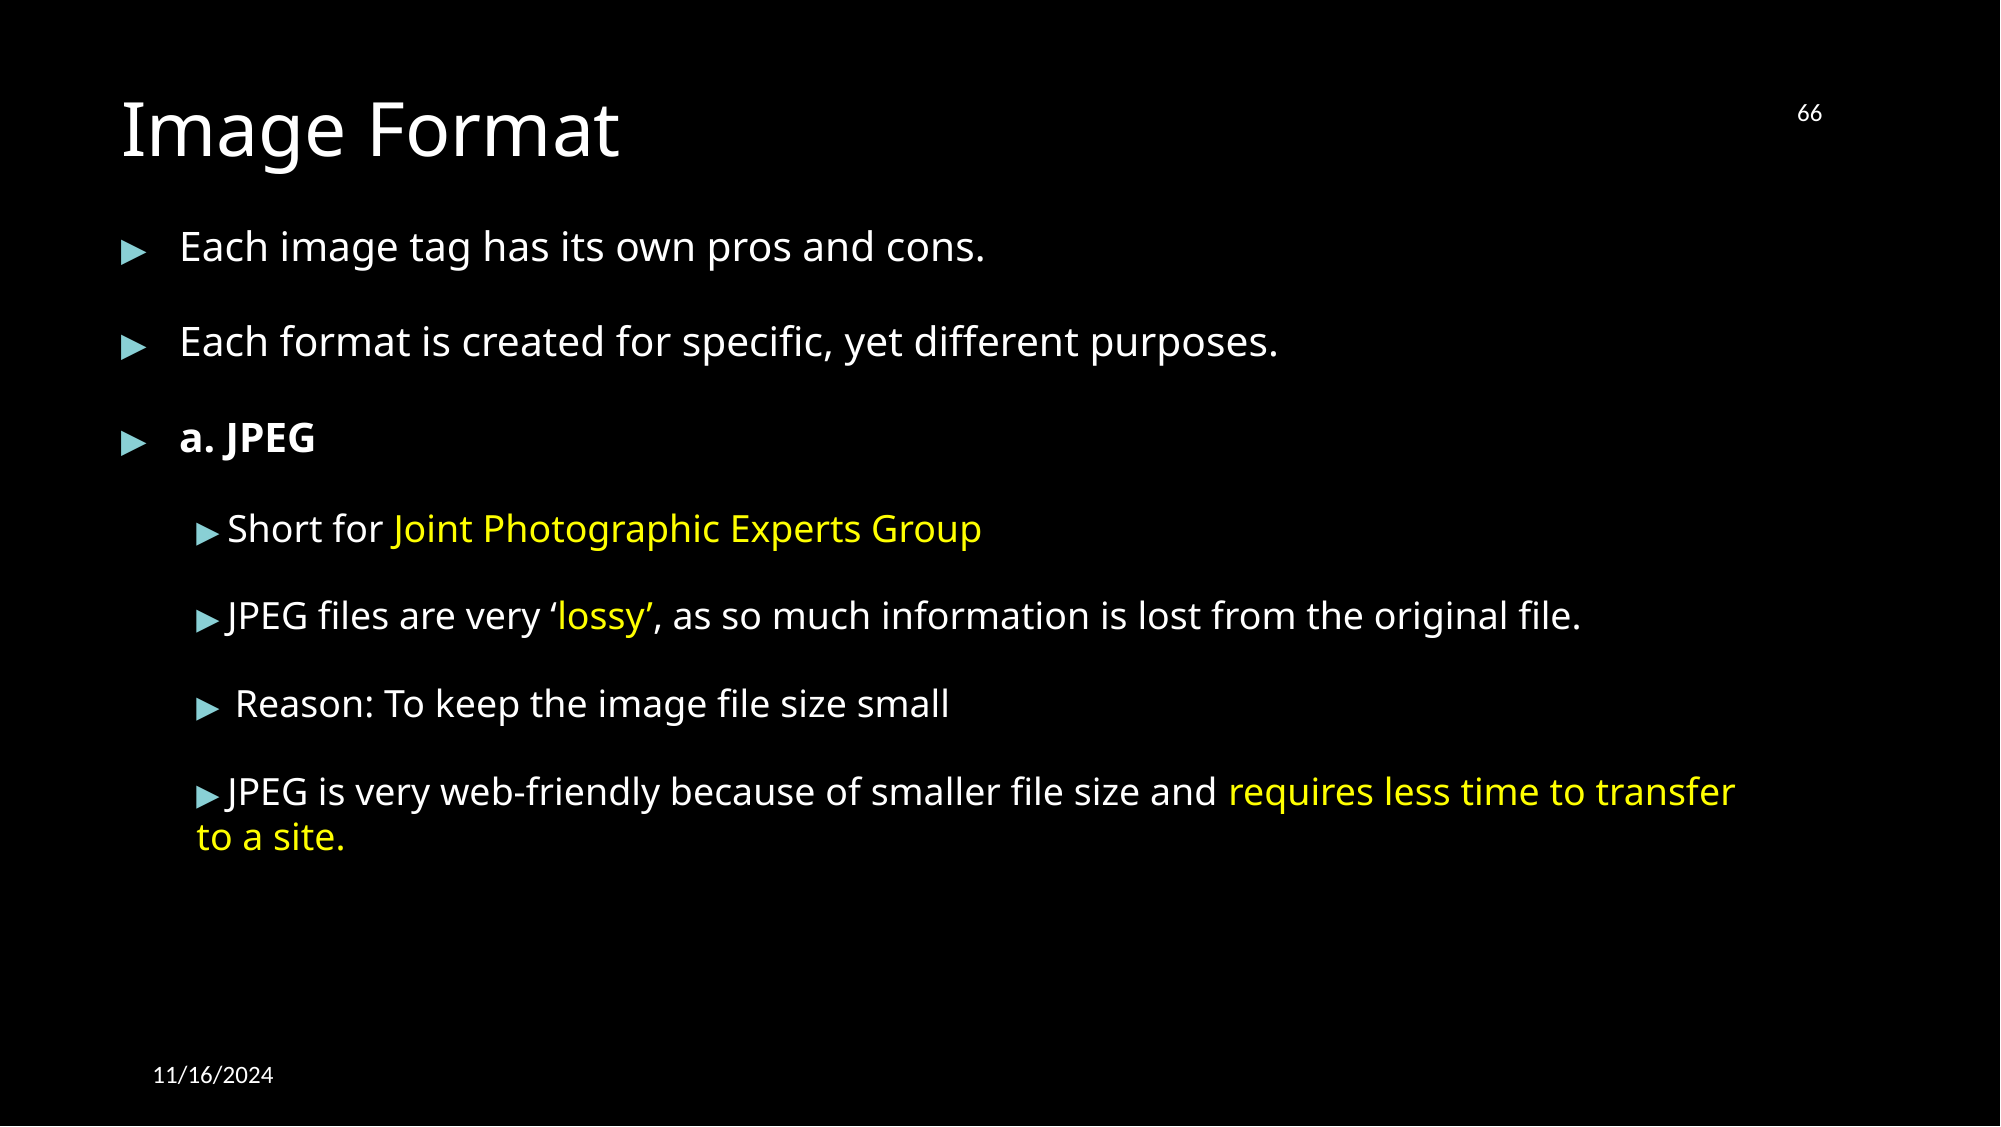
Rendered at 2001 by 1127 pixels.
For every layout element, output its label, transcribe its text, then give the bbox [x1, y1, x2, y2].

title Image Format [118, 29, 1663, 217]
text_box ▶ Each image tag has its own pros and cons. ▶ Each format is created for specific, yet different purposes. ▶ a. JPEG ▶ Short for Joint Photographic Experts Group ▶ JPEG files are very ‘lossy’, as so much information is lost from the original file. ▶ Reason: To keep the image file size small ▶ JPEG is very web-friendly because of smaller file size and requires less time to transfer to a site. [118, 217, 1741, 858]
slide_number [137, 1043, 588, 1104]
slide_number 66 [1700, 48, 1838, 175]
